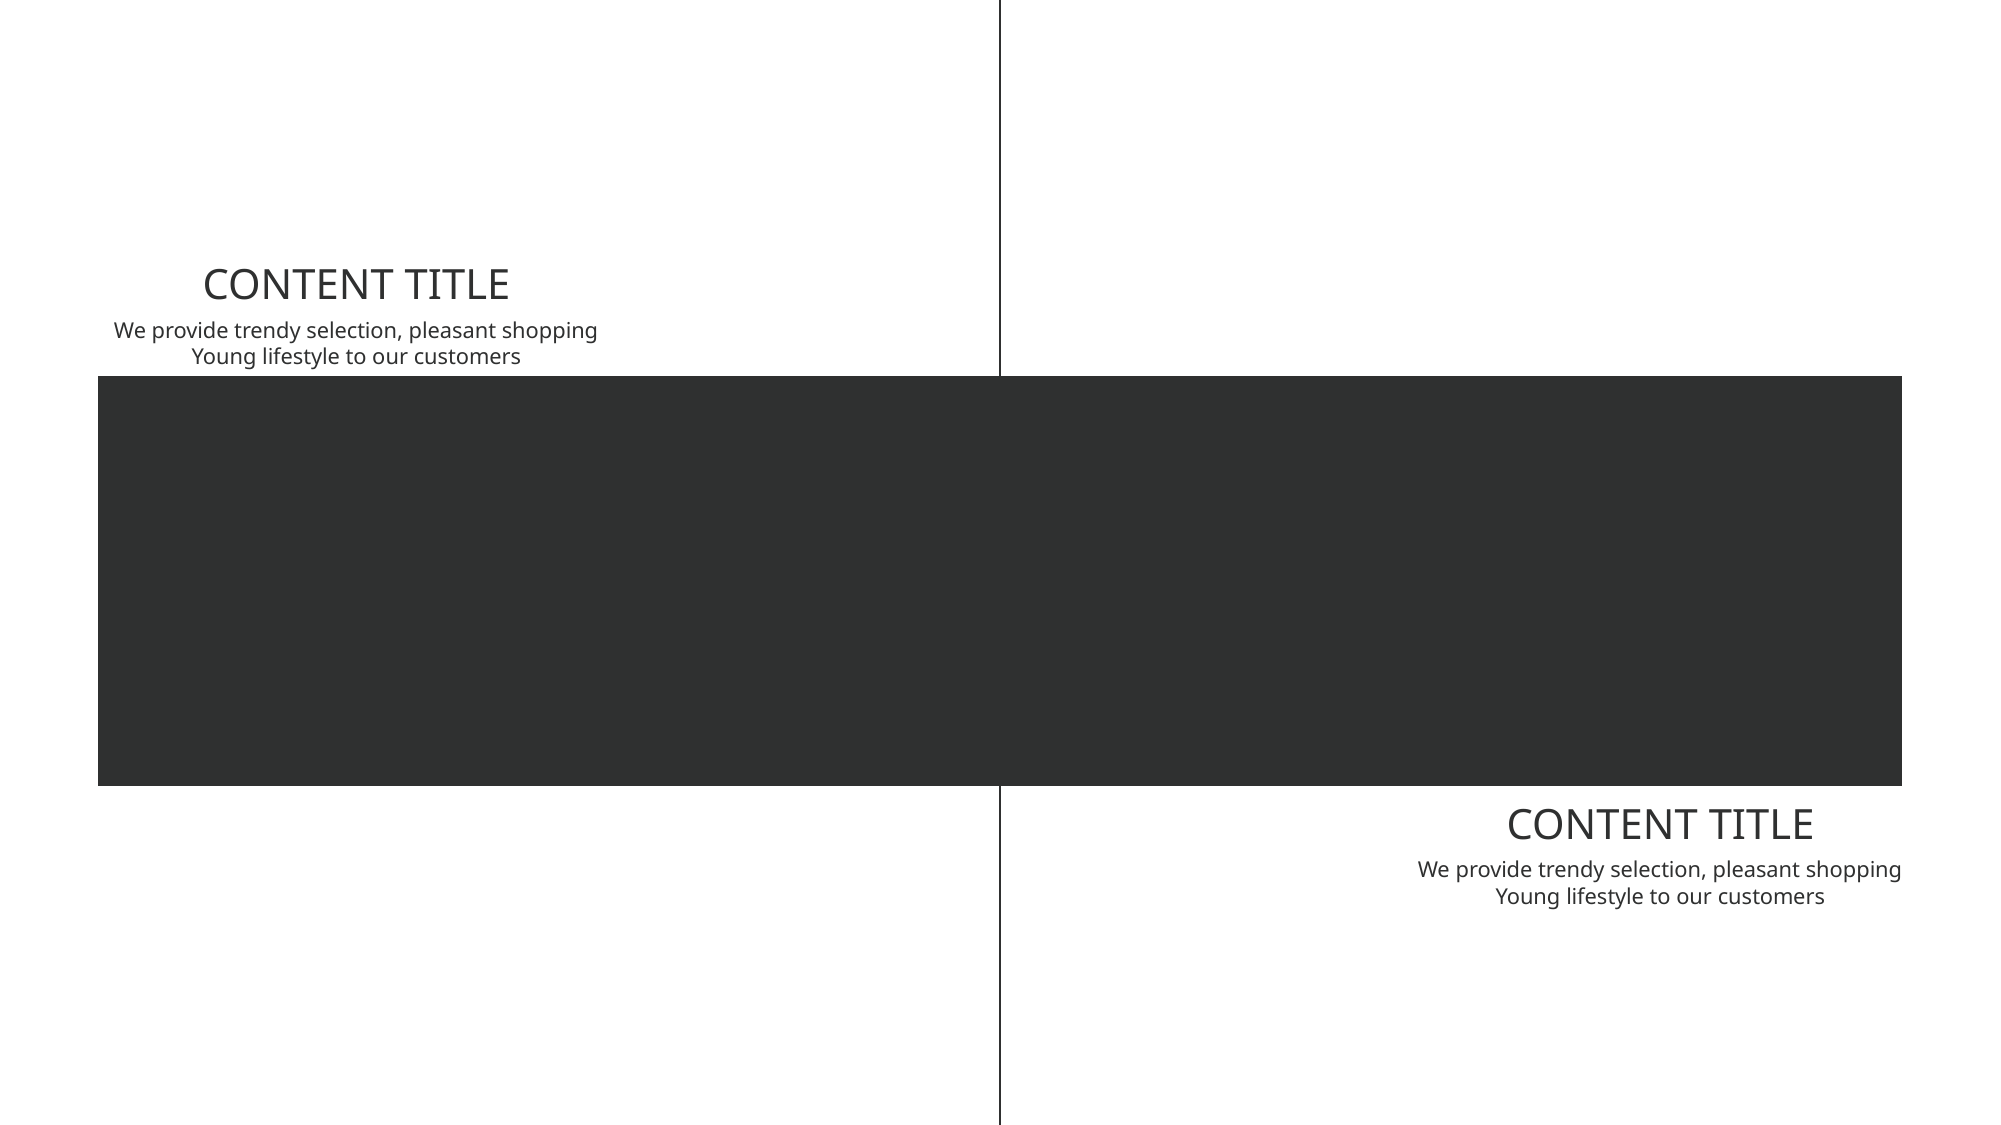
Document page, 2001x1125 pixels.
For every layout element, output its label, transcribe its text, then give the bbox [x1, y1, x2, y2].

text_box 3.YOUNG [1001, 341, 1754, 772]
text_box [1403, 790, 1918, 917]
text_box [98, 376, 999, 786]
text_box 3.YOUNG [246, 341, 999, 772]
text_box [1001, 376, 1902, 786]
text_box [99, 250, 615, 378]
